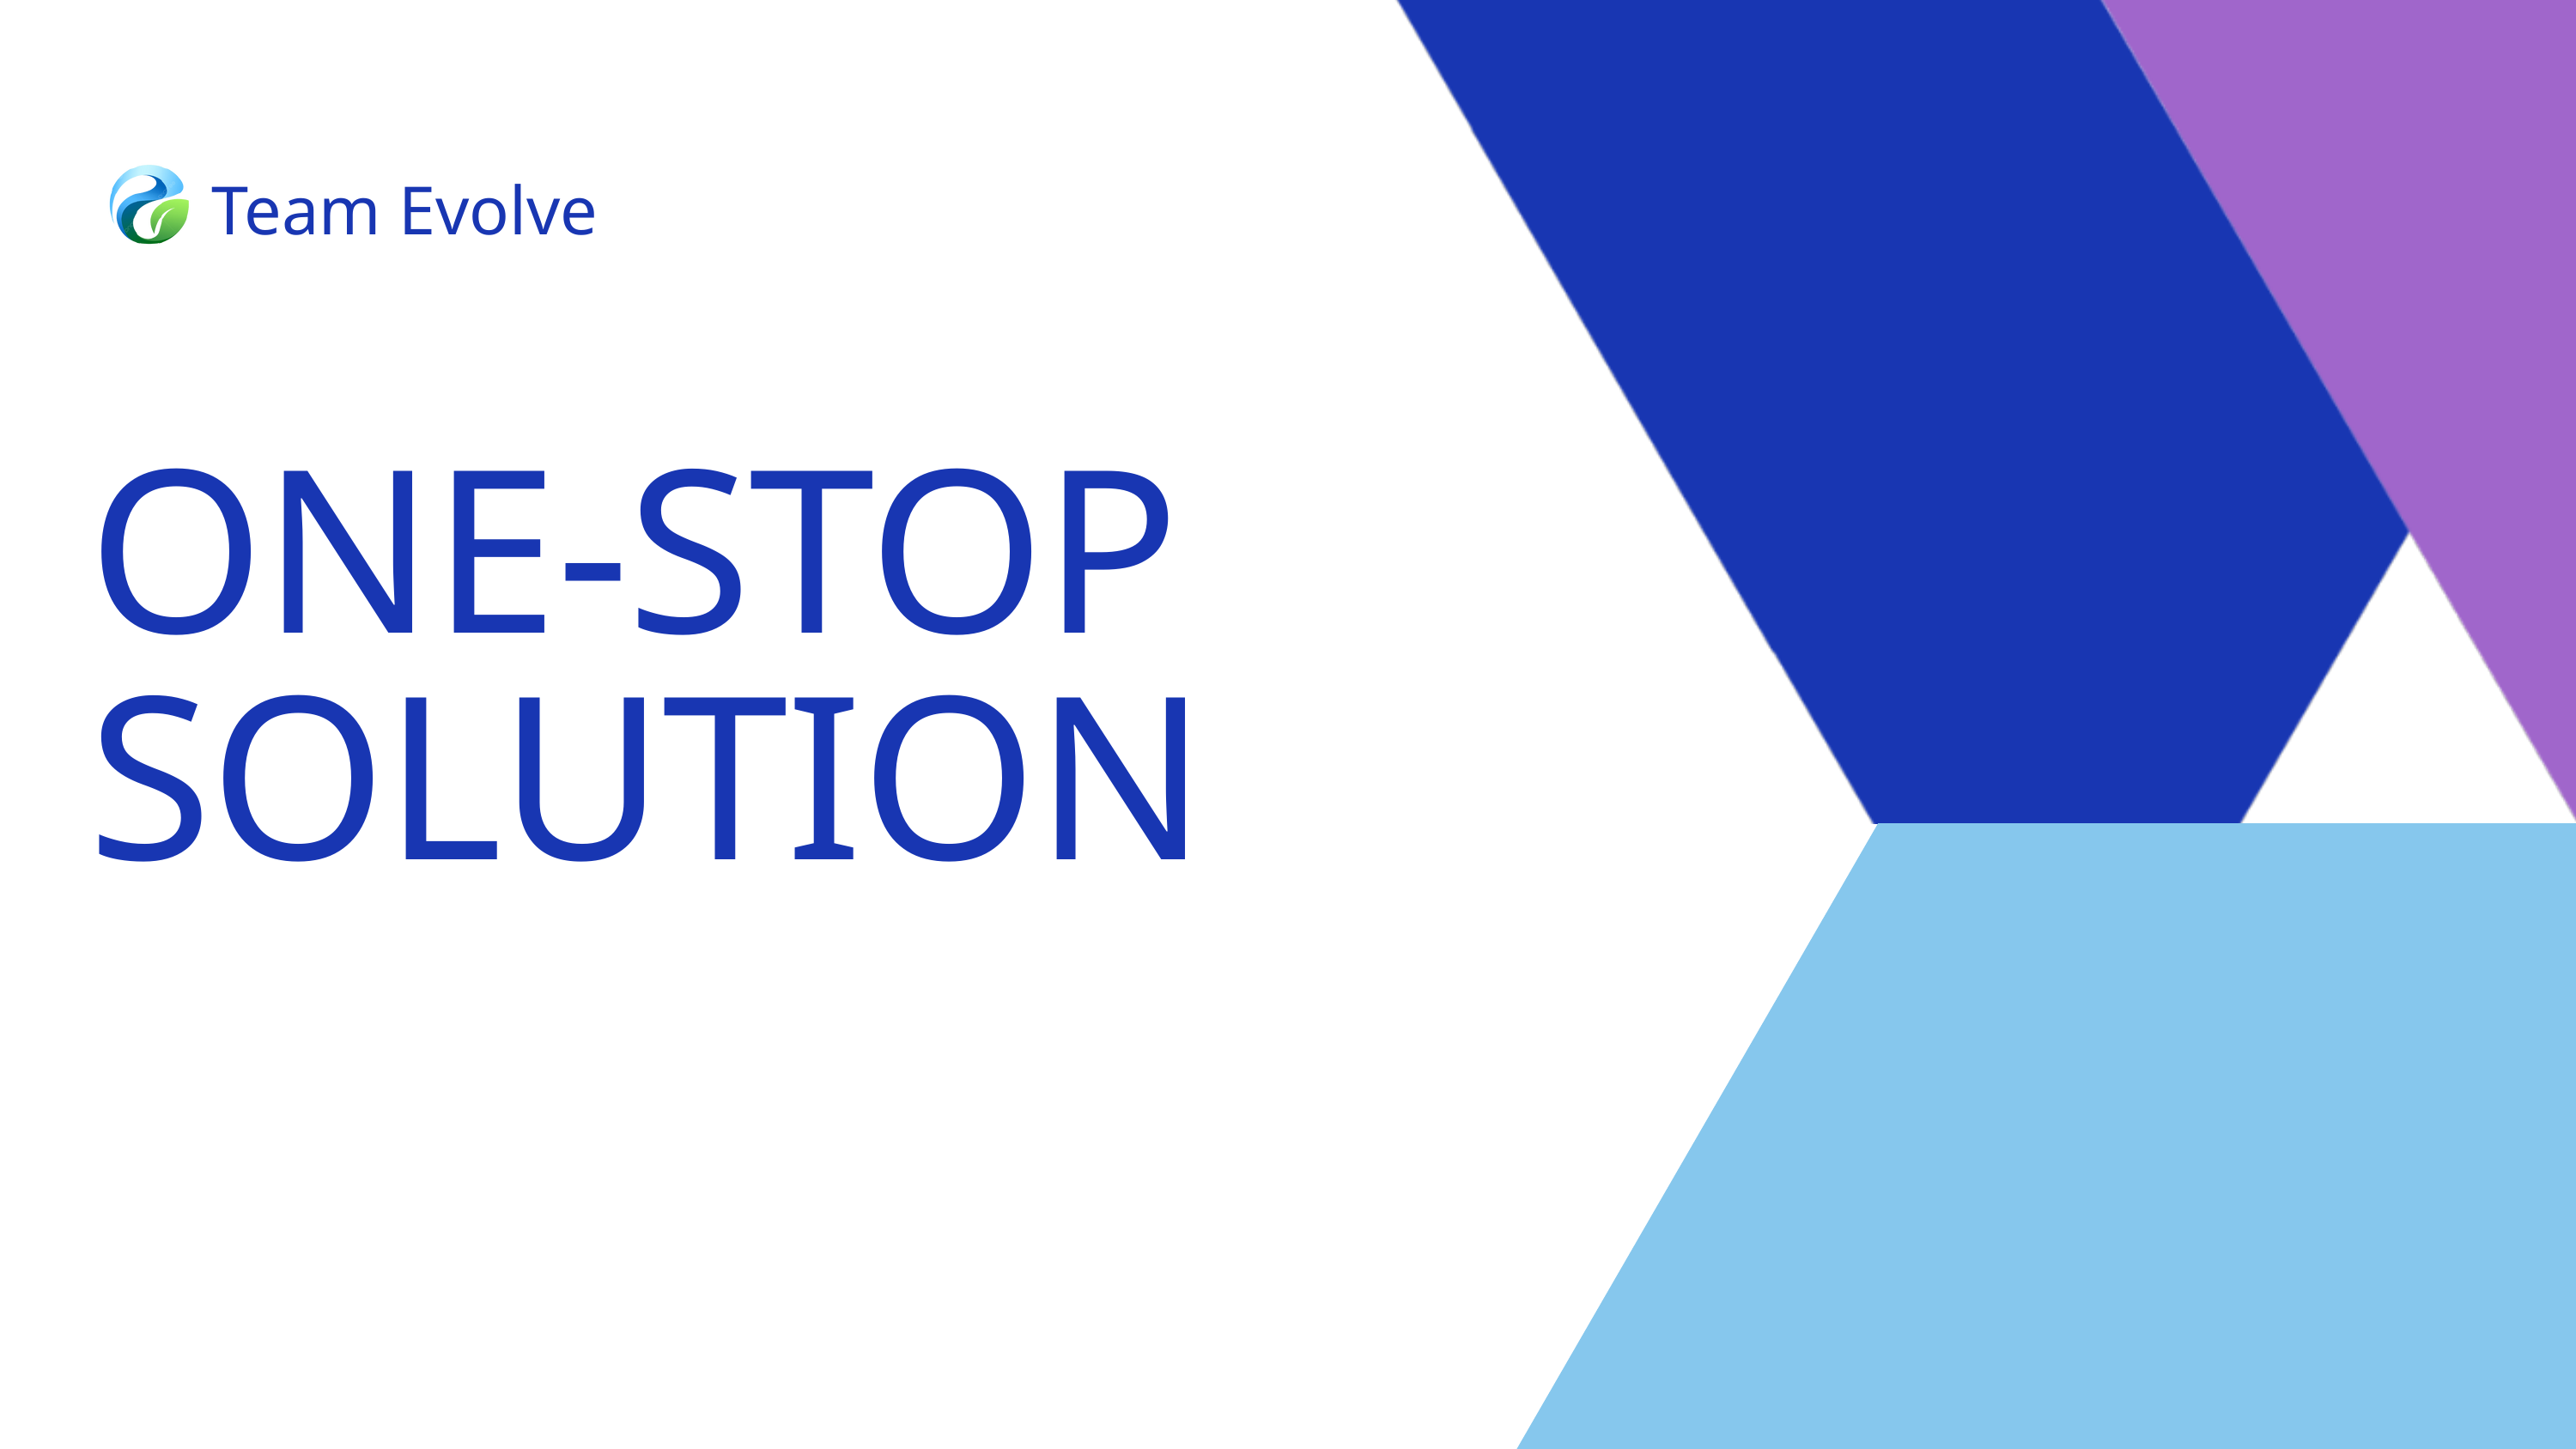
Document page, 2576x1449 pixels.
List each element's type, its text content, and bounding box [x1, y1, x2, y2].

picture [1351, 0, 2576, 824]
text_box ONE-STOP SOLUTION [88, 452, 1394, 905]
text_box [1400, 822, 2576, 1449]
text_box Team Evolve [216, 155, 607, 249]
picture [88, 144, 213, 270]
